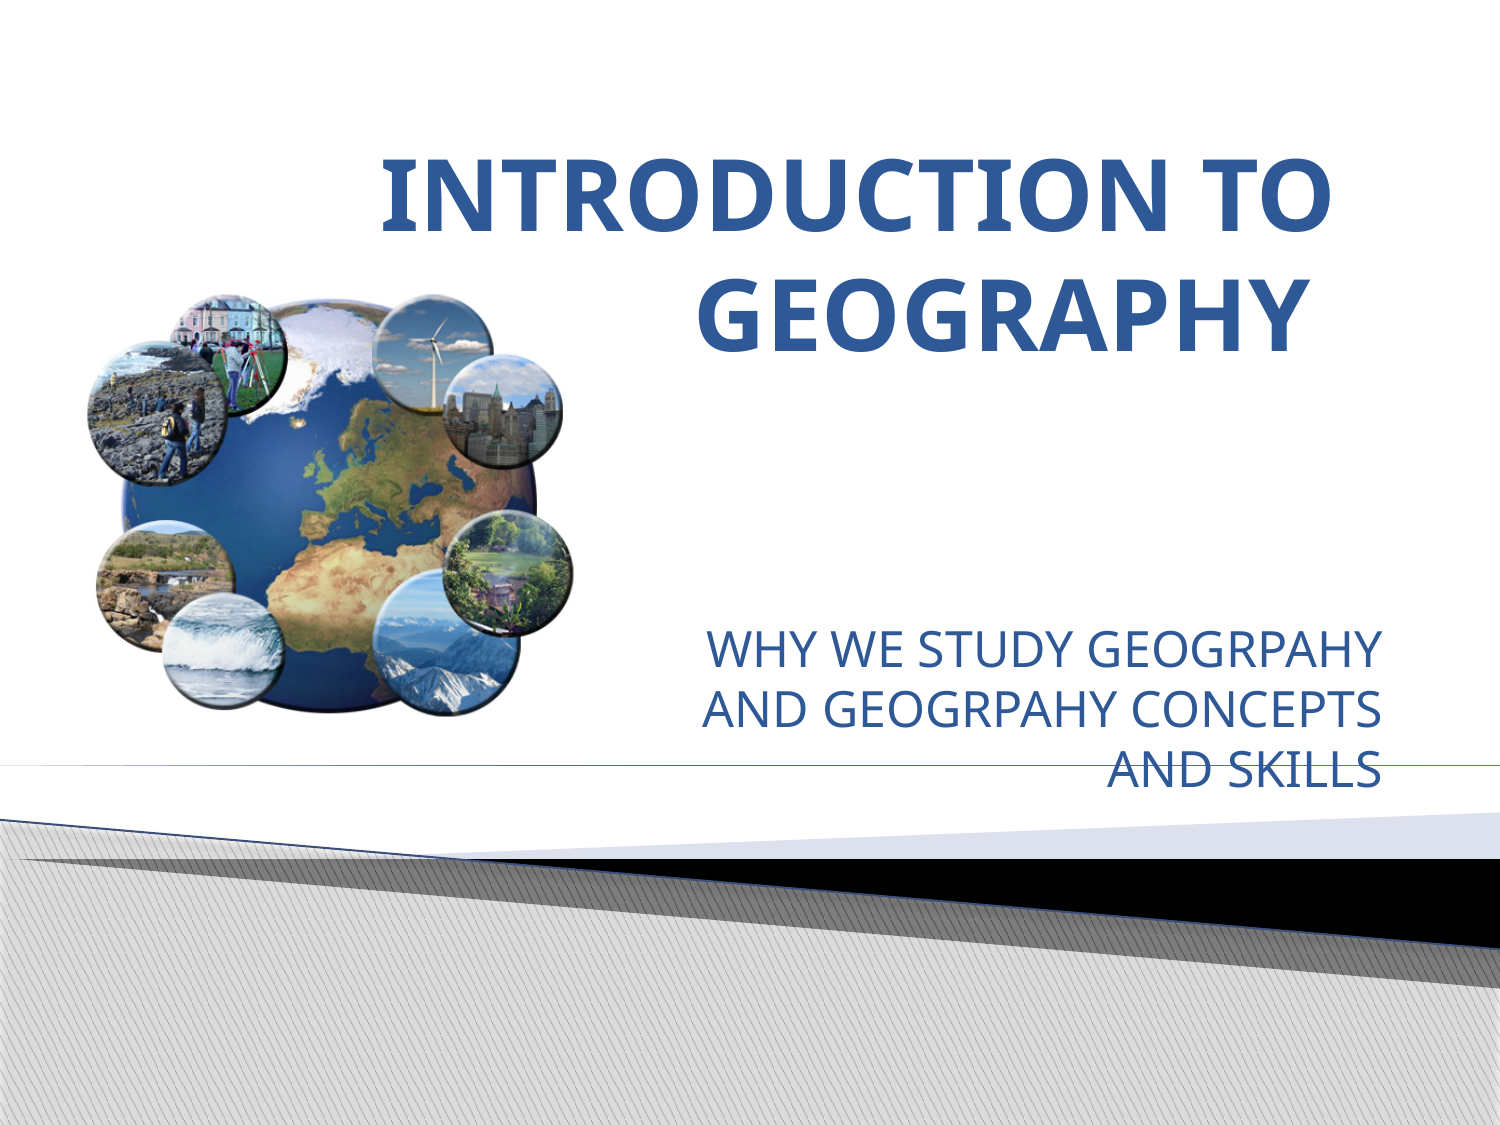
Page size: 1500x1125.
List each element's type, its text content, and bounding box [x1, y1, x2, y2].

subtitle WHY WE STUDY GEOGRPAHY AND GEOGRPAHY CONCEPTS AND SKILLS [596, 609, 1400, 807]
picture [5, 859, 1500, 989]
title INTRODUCTION TO GEOGRAPHY [76, 78, 1352, 379]
picture [81, 290, 579, 723]
